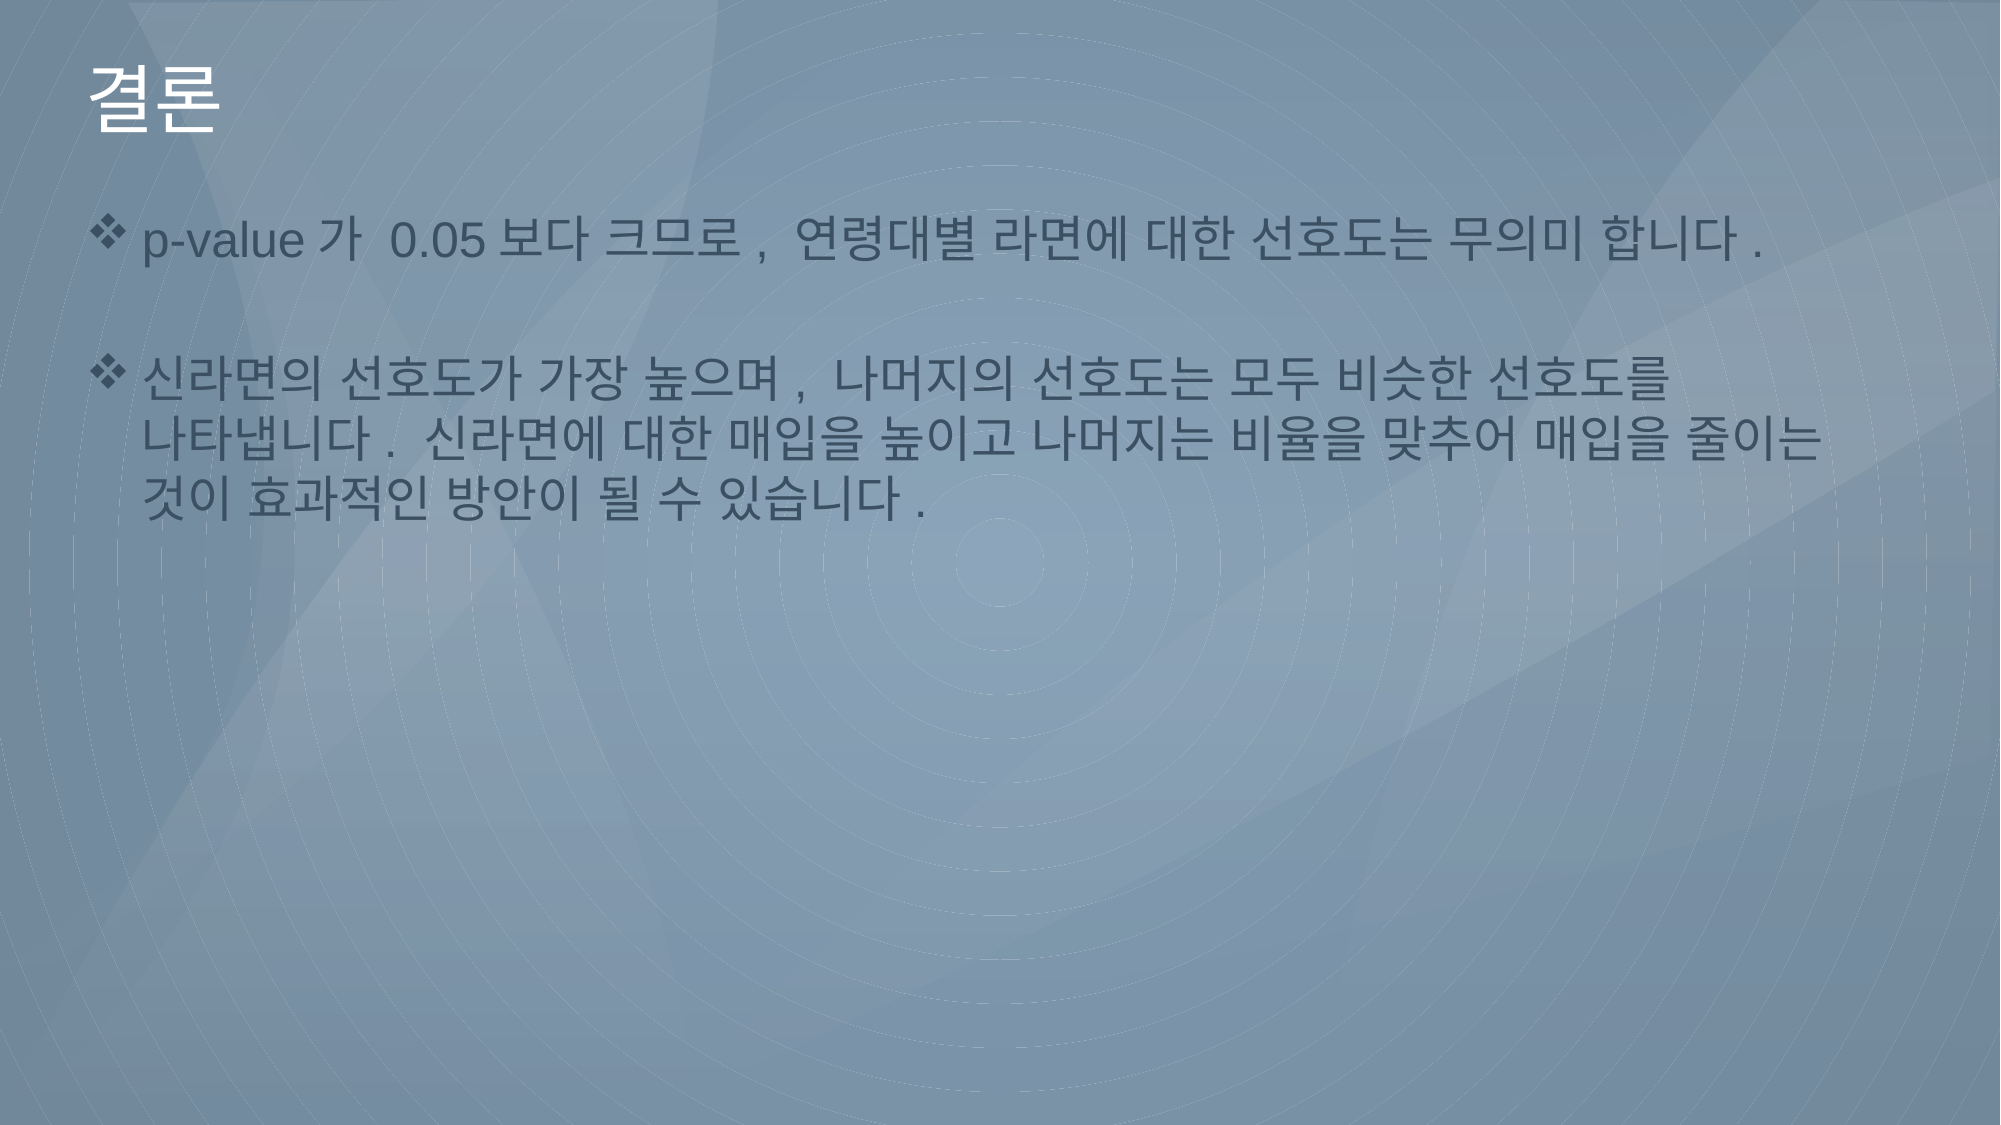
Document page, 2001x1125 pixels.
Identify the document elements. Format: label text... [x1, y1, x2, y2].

title 결론 [70, 20, 1925, 175]
list p-value가 0.05보다 크므로, 연령대별 라면에 대한 선호도는 무의미 합니다. 신라면의 선호도가 가장 높으며, 나머지의 선호도는 모두 비슷한 선호도를 나타냅니다. 신라면에 대한 매입을 높이고 나머지는 비율을 맞추어 매입을 줄이는 것이 효과적인 방안이 될 수 있습니다. [70, 200, 1925, 1029]
